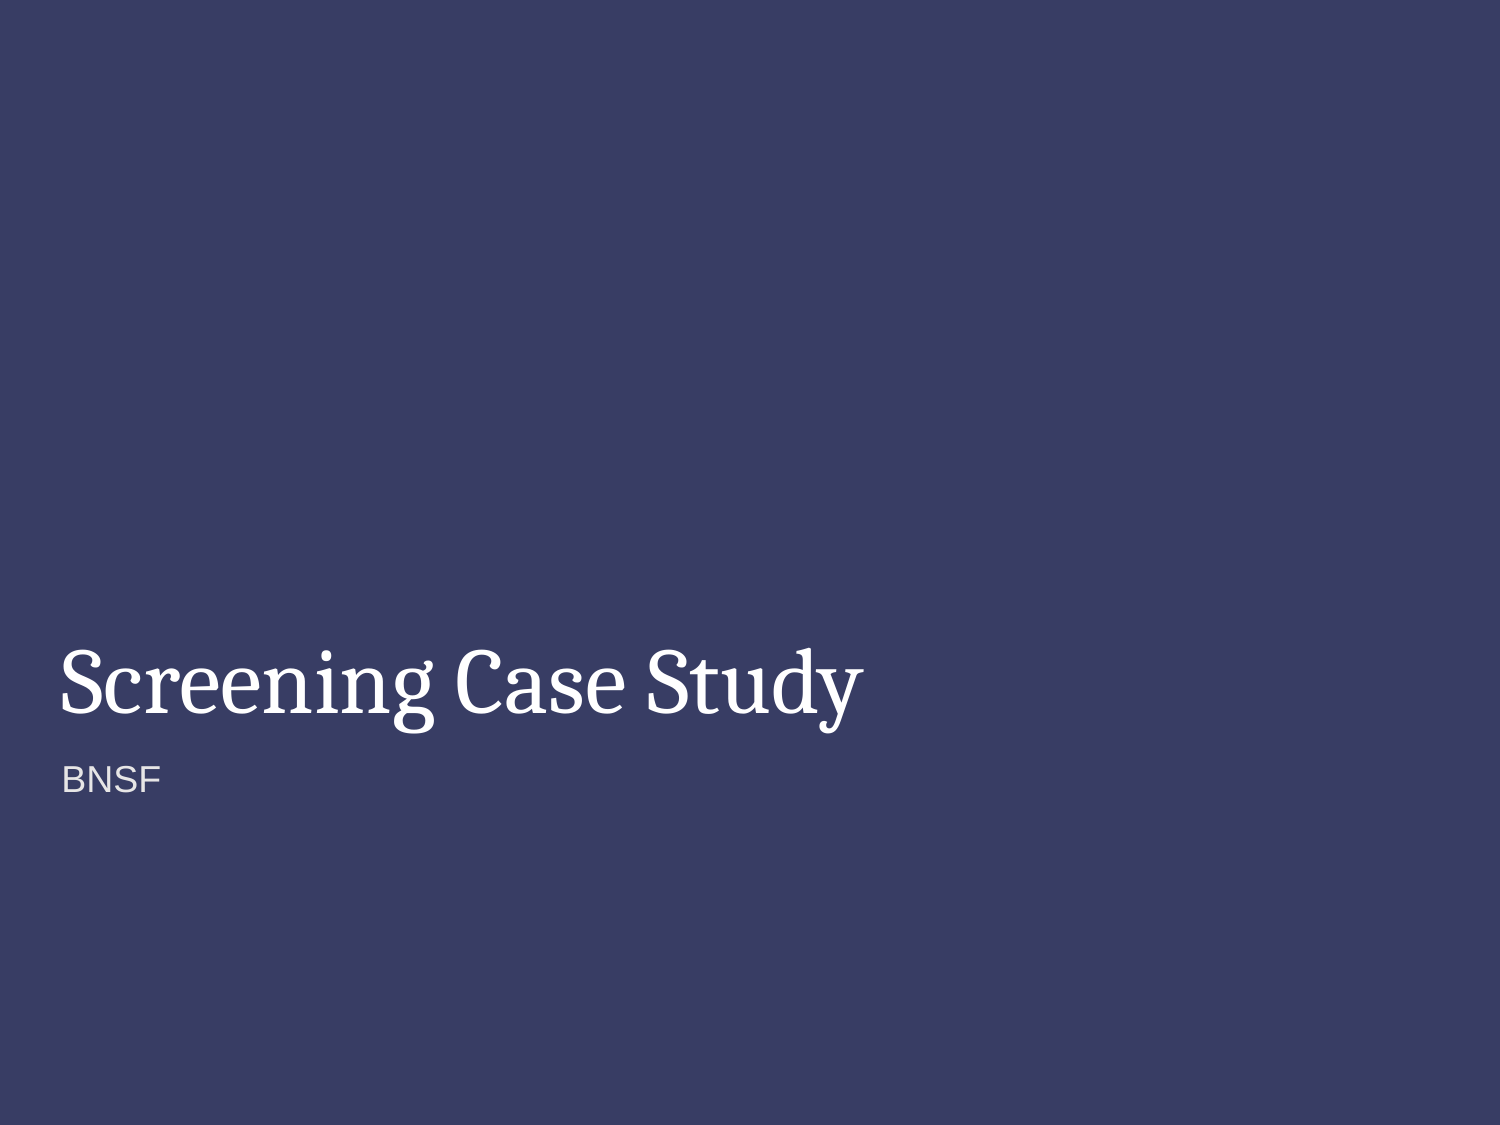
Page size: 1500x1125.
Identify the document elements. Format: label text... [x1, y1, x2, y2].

list BNSF [46, 752, 1454, 999]
title Screening Case Study [46, 273, 1454, 742]
